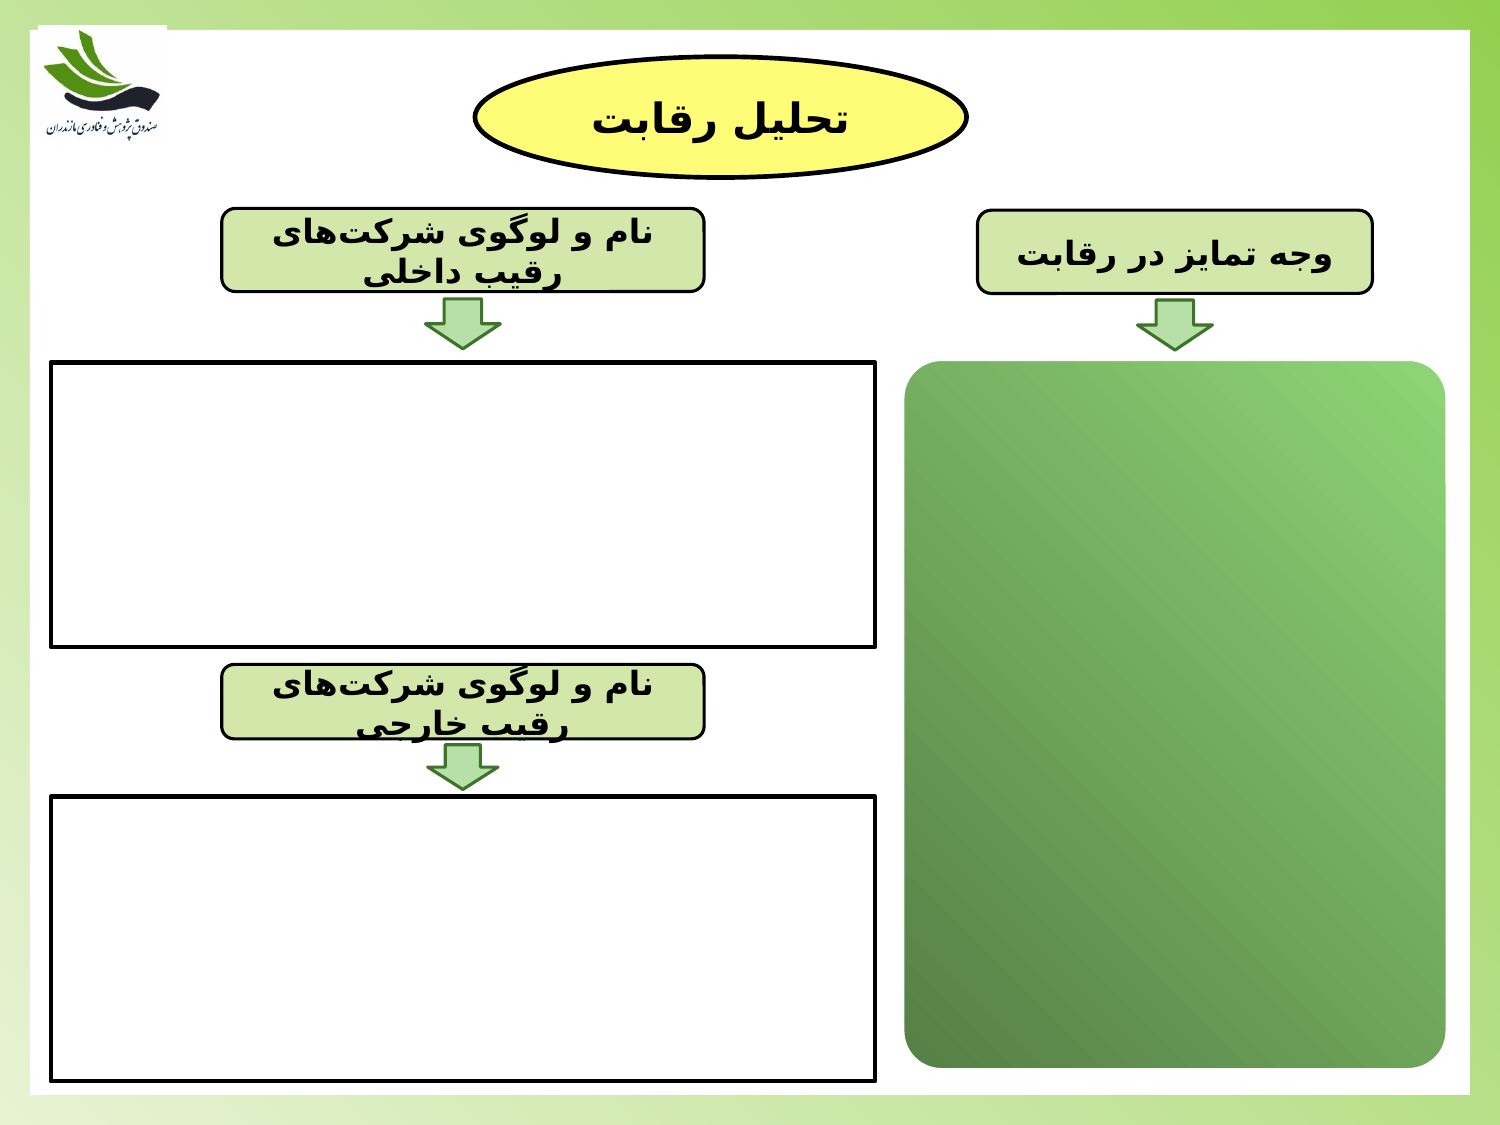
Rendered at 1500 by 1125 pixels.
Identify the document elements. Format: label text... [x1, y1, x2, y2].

text_box [895, 352, 1455, 1077]
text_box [221, 208, 705, 350]
text_box تحلیل رقابت [473, 55, 969, 180]
text_box [49, 795, 876, 1083]
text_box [977, 209, 1373, 351]
picture [38, 25, 167, 144]
text_box [49, 361, 876, 649]
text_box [221, 664, 705, 790]
